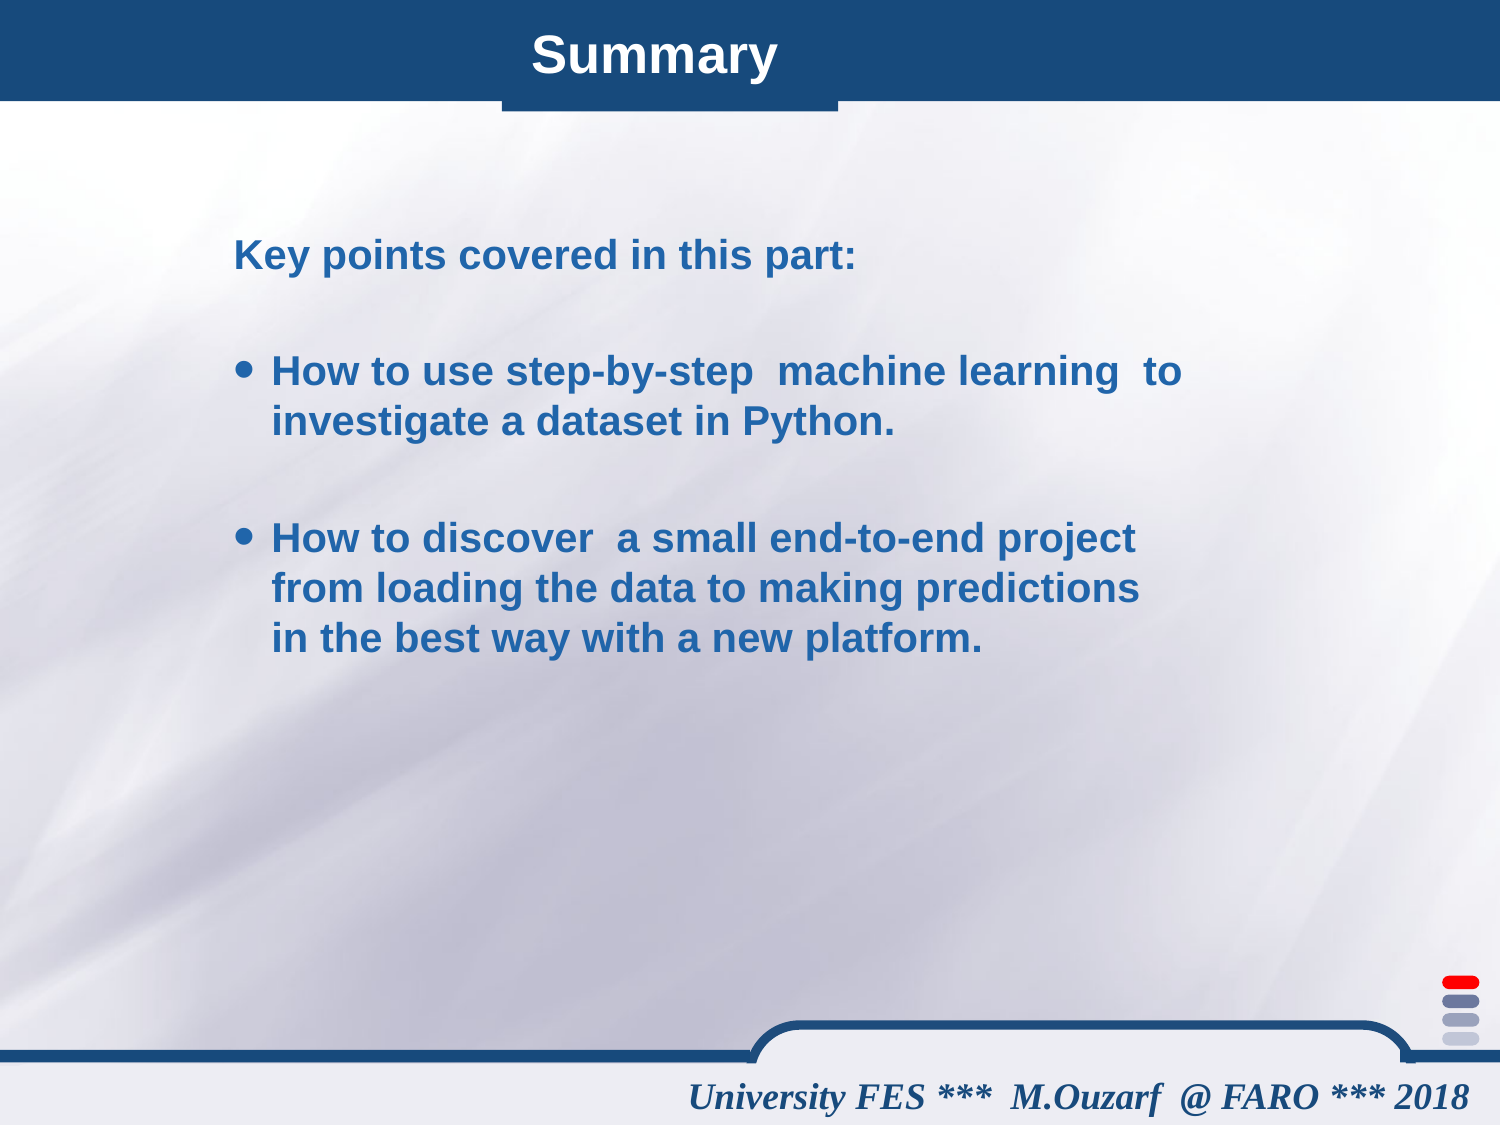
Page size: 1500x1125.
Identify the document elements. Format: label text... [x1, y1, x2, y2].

subtitle Key points covered in this part: How to use step-by-step machine learning to investigate a dataset in Python. How to discover a small end-to-end project from loading the data to making predictions in the best way with a new platform. [218, 219, 1199, 669]
picture [0, 102, 1500, 1050]
title Summary [501, 19, 839, 112]
